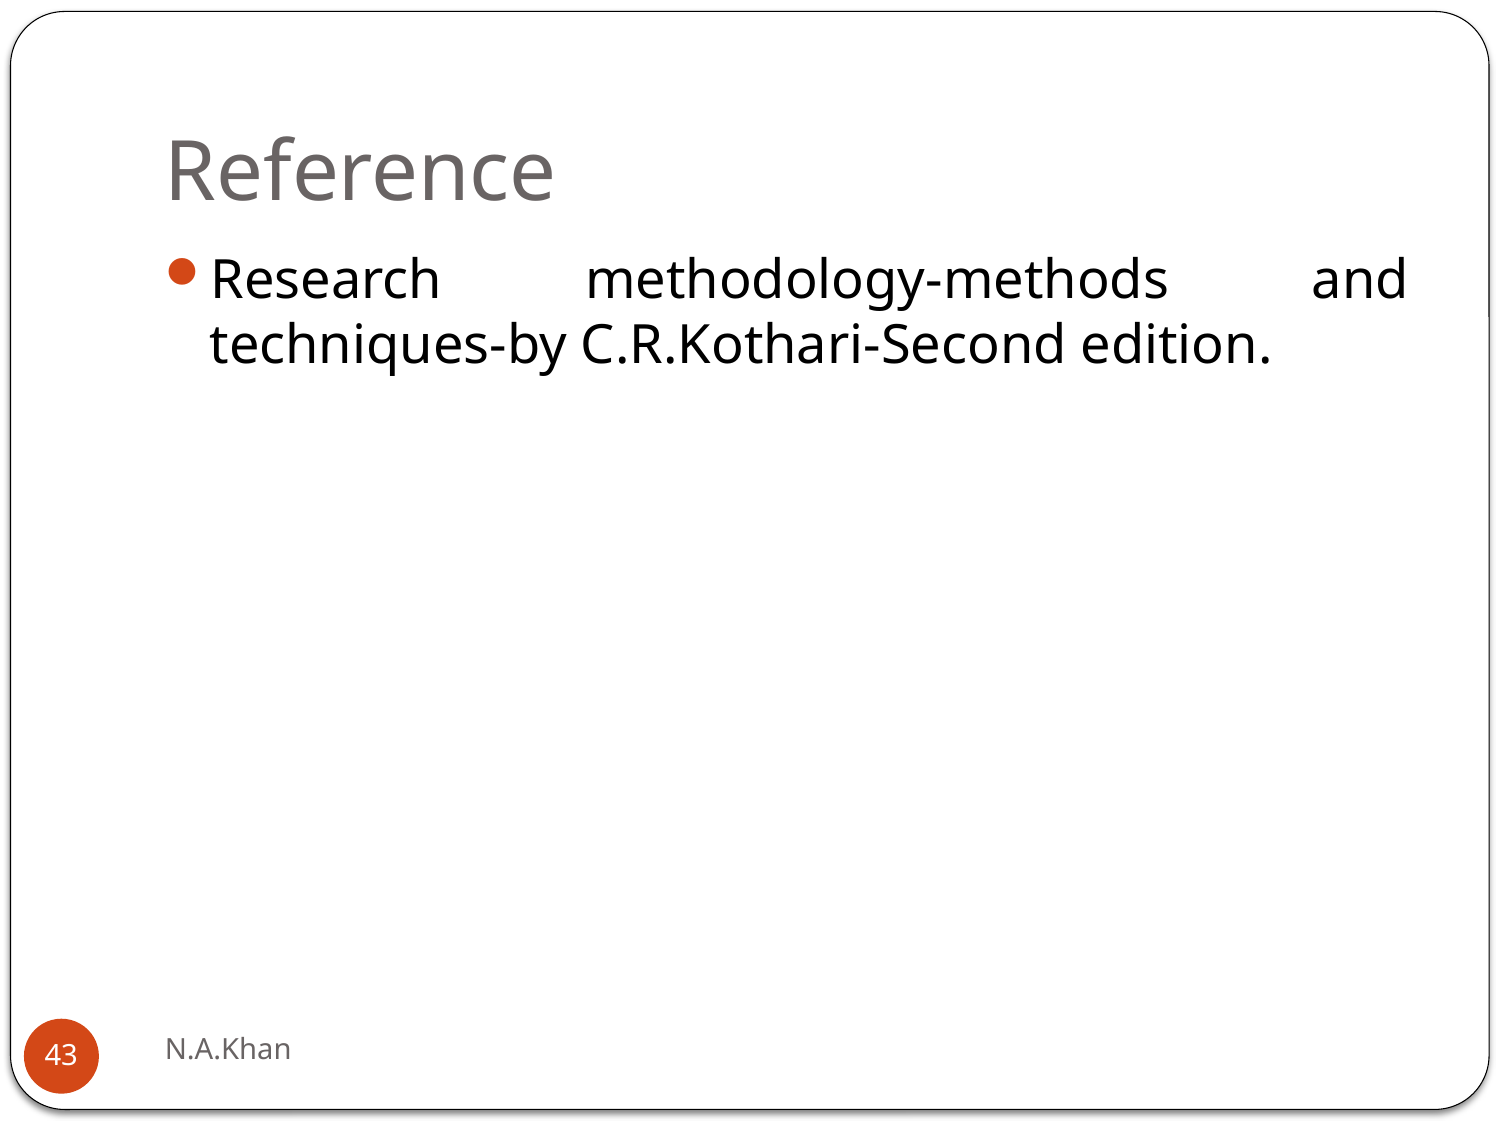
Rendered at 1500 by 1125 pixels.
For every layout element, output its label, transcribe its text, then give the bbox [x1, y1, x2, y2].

title Reference [150, 45, 1425, 233]
footer N.A.Khan [150, 1012, 800, 1088]
slide_number 43 [23, 1018, 99, 1094]
list Research methodology-methods and techniques-by C.R.Kothari-Second edition. [150, 237, 1425, 988]
